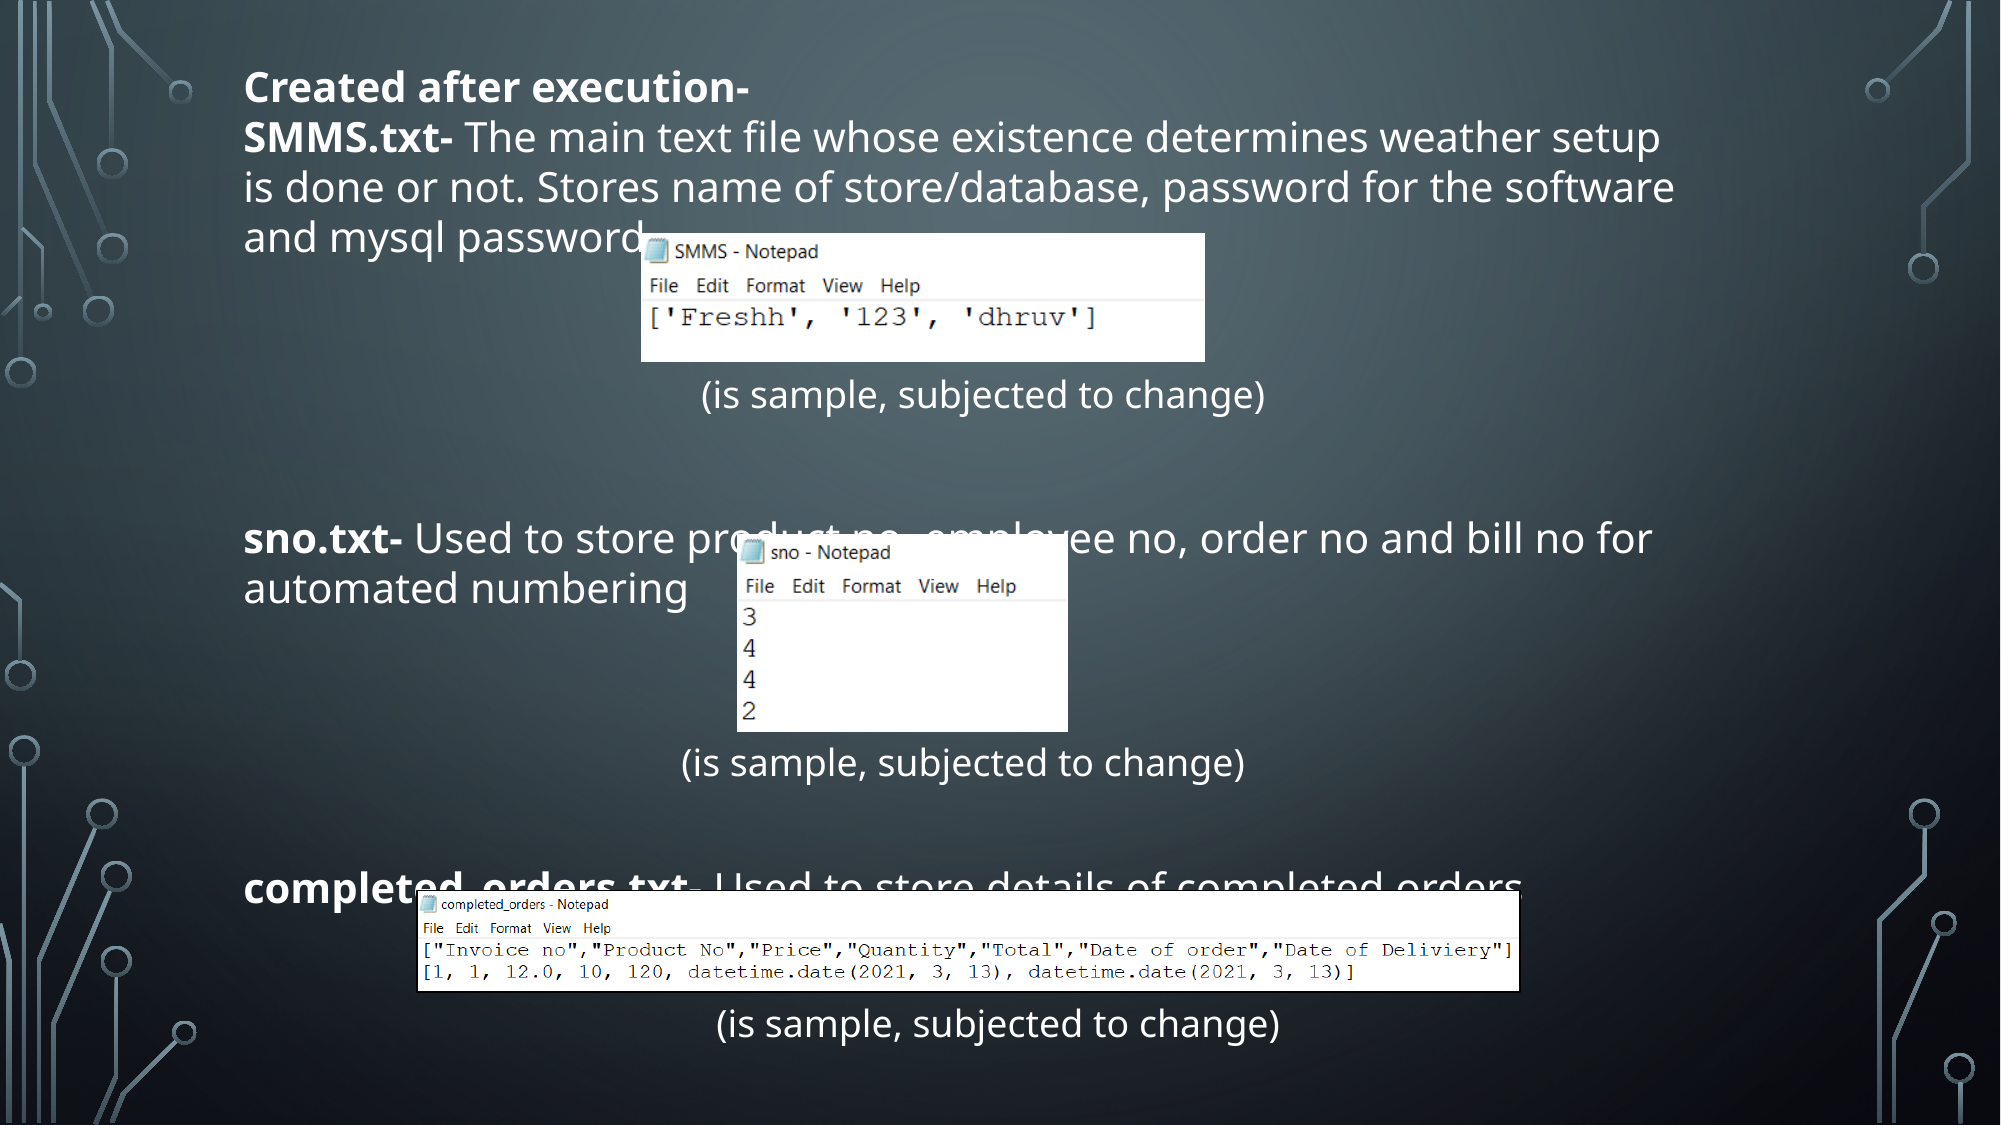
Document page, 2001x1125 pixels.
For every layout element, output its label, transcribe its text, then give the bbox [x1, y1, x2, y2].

text_box (is sample, subjected to change) [701, 992, 1328, 1053]
text_box (is sample, subjected to change) [686, 363, 1314, 424]
picture [417, 890, 1520, 992]
text_box (is sample, subjected to change) [666, 731, 1294, 792]
text_box Created after execution- SMMS.txt- The main text file whose existence determines weather setup is done or not. Stores name of store/database, password for the software and mysql password sno.txt- Used to store product no, employee no, order no and bill no for automated numbering completed_orders.txt- Used to store details of completed orders [228, 53, 1709, 1009]
picture [641, 233, 1205, 362]
picture [737, 534, 1068, 733]
